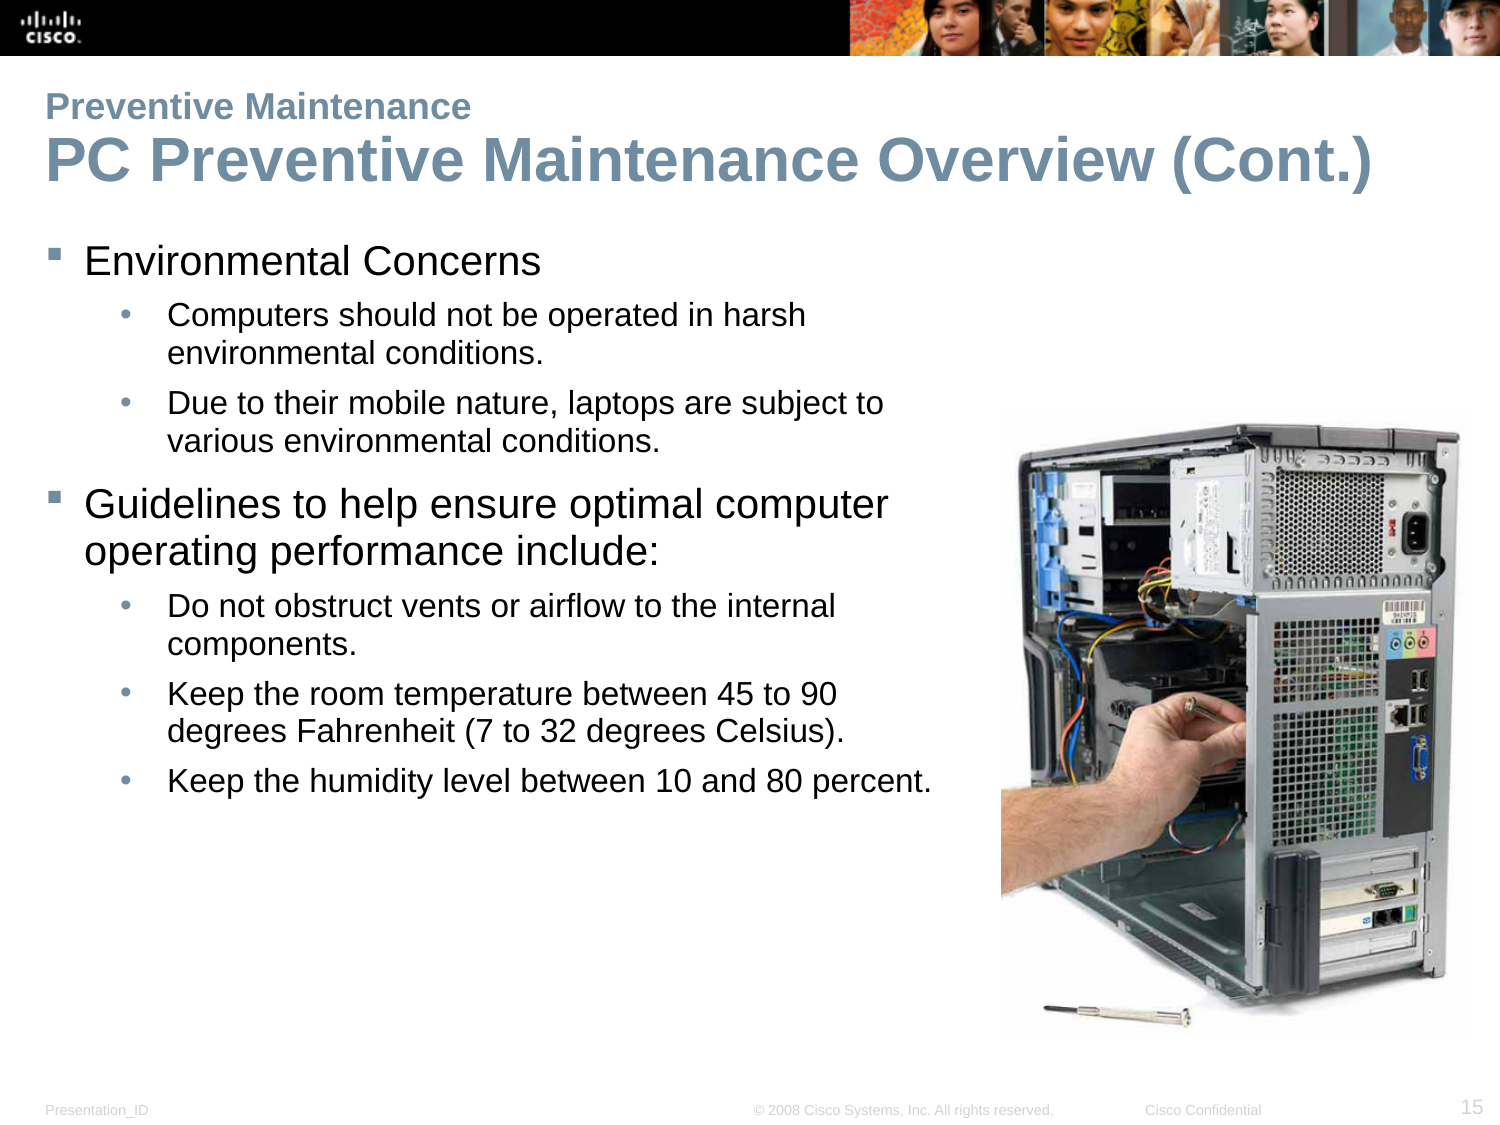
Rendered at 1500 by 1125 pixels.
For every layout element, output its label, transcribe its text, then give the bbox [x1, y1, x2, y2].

title Preventive Maintenance PC Preventive Maintenance Overview (Cont.) [31, 64, 1471, 203]
picture [0, 0, 1500, 56]
picture [1000, 407, 1471, 1035]
list Environmental Concerns Computers should not be operated in harsh environmental conditions. Due to their mobile nature, laptops are subject to various environmental conditions. Guidelines to help ensure optimal computer operating performance include: Do not obstruct vents or airflow to the internal components. Keep the room temperature between 45 to 90 degrees Fahrenheit (7 to 32 degrees Celsius). Keep the humidity level between 10 and 80 percent. [31, 230, 949, 1035]
